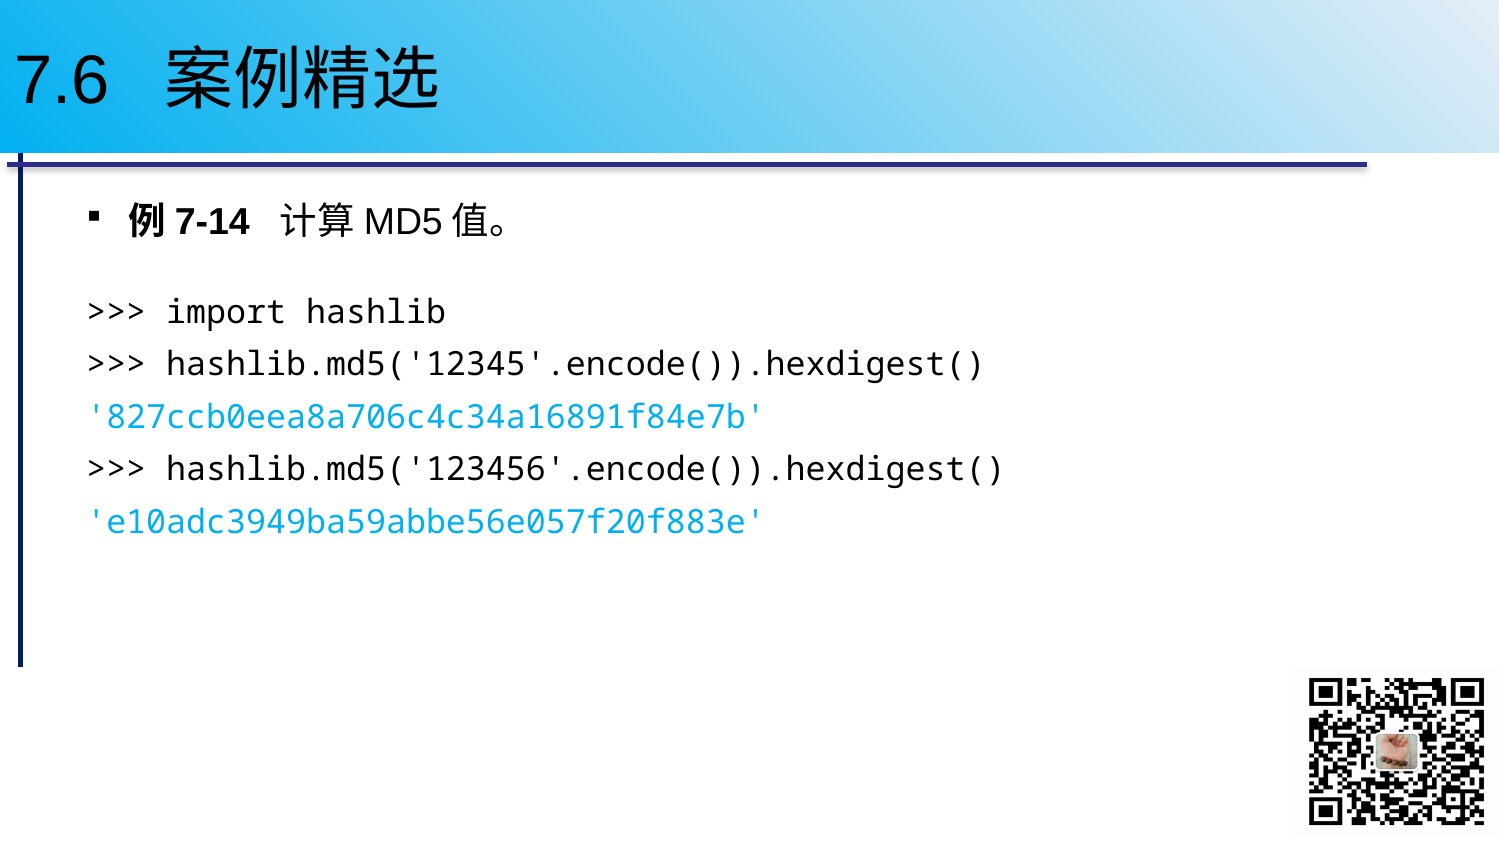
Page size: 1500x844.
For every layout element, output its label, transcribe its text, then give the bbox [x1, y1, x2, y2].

list 例7-14 计算MD5值。 >>> import hashlib >>> hashlib.md5('12345'.encode()).hexdigest() '827ccb0eea8a706c4c34a16891f84e7b' >>> hashlib.md5('123456'.encode()).hexdigest() 'e10adc3949ba59abbe56e057f20f883e' [74, 196, 1426, 755]
title 7.6 案例精选 [0, 0, 1500, 153]
picture [1295, 666, 1498, 837]
